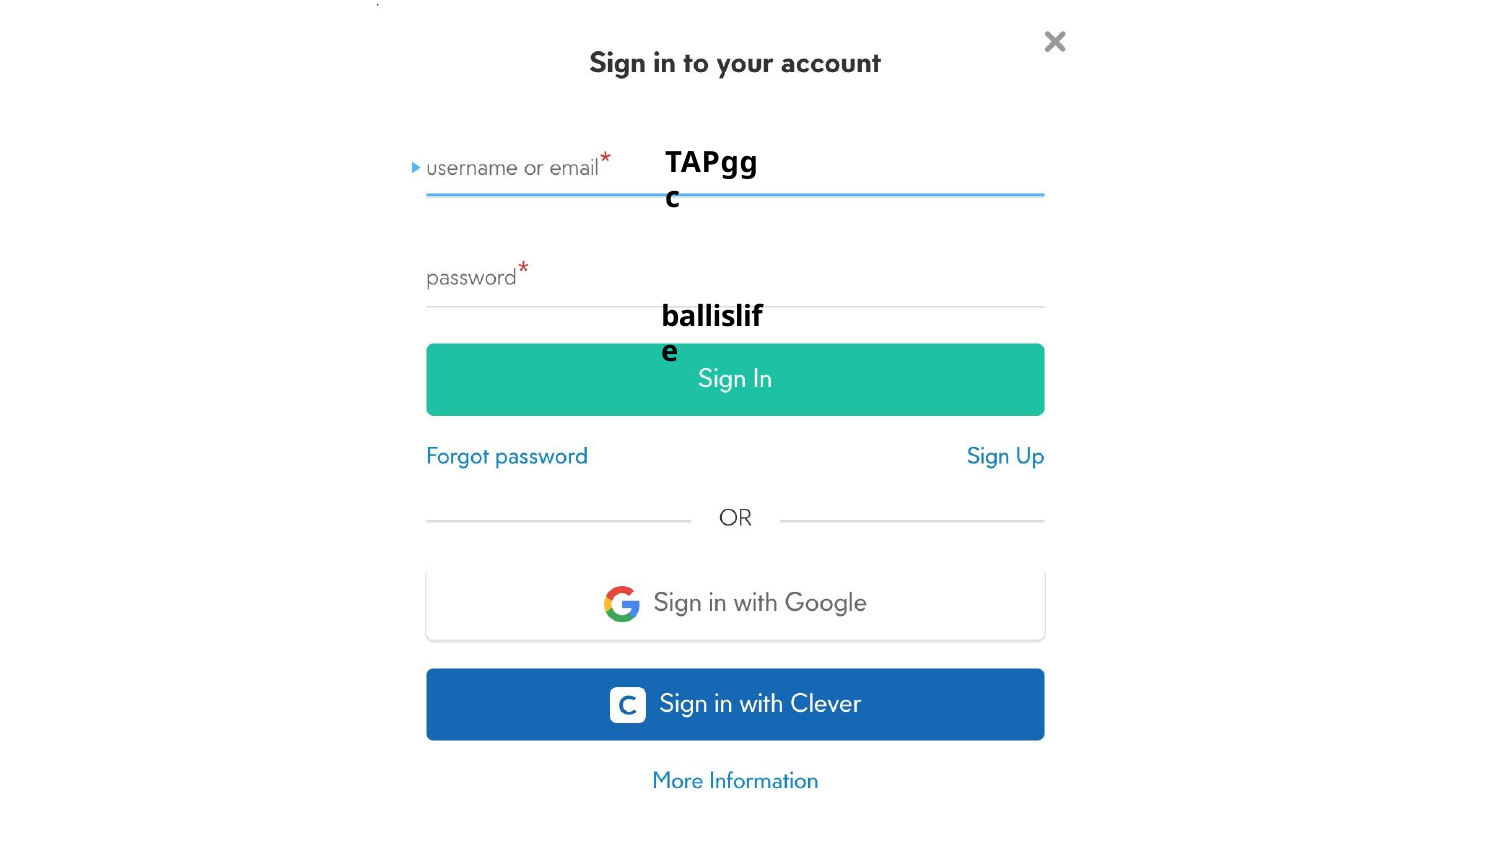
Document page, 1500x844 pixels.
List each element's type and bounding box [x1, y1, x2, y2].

picture [377, 4, 1071, 790]
